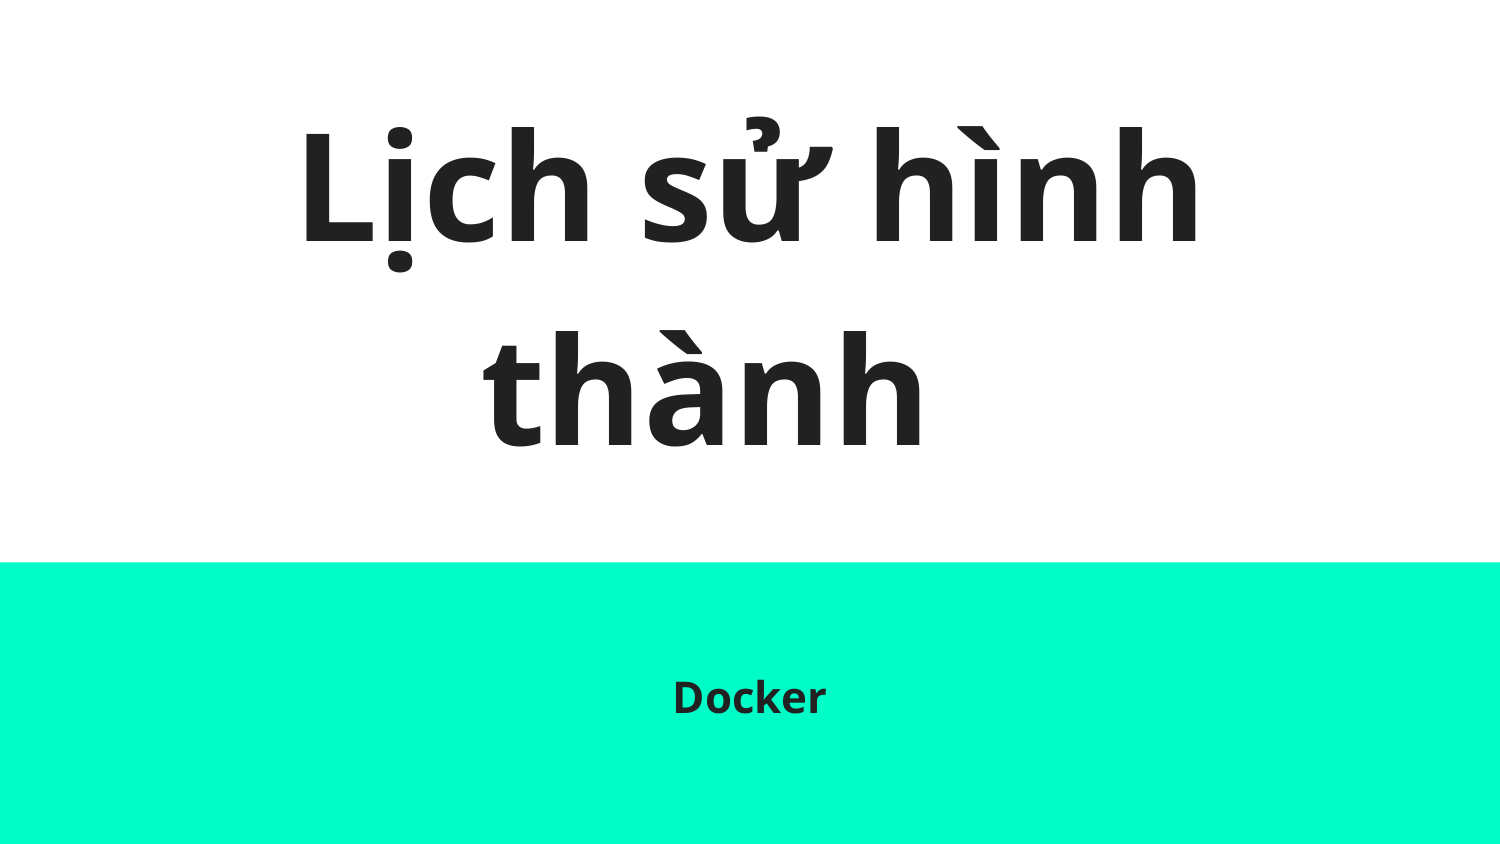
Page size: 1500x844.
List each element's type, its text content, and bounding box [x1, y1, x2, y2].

subtitle Docker [51, 638, 1449, 755]
title Lịch sử hình thành [51, 64, 1449, 506]
